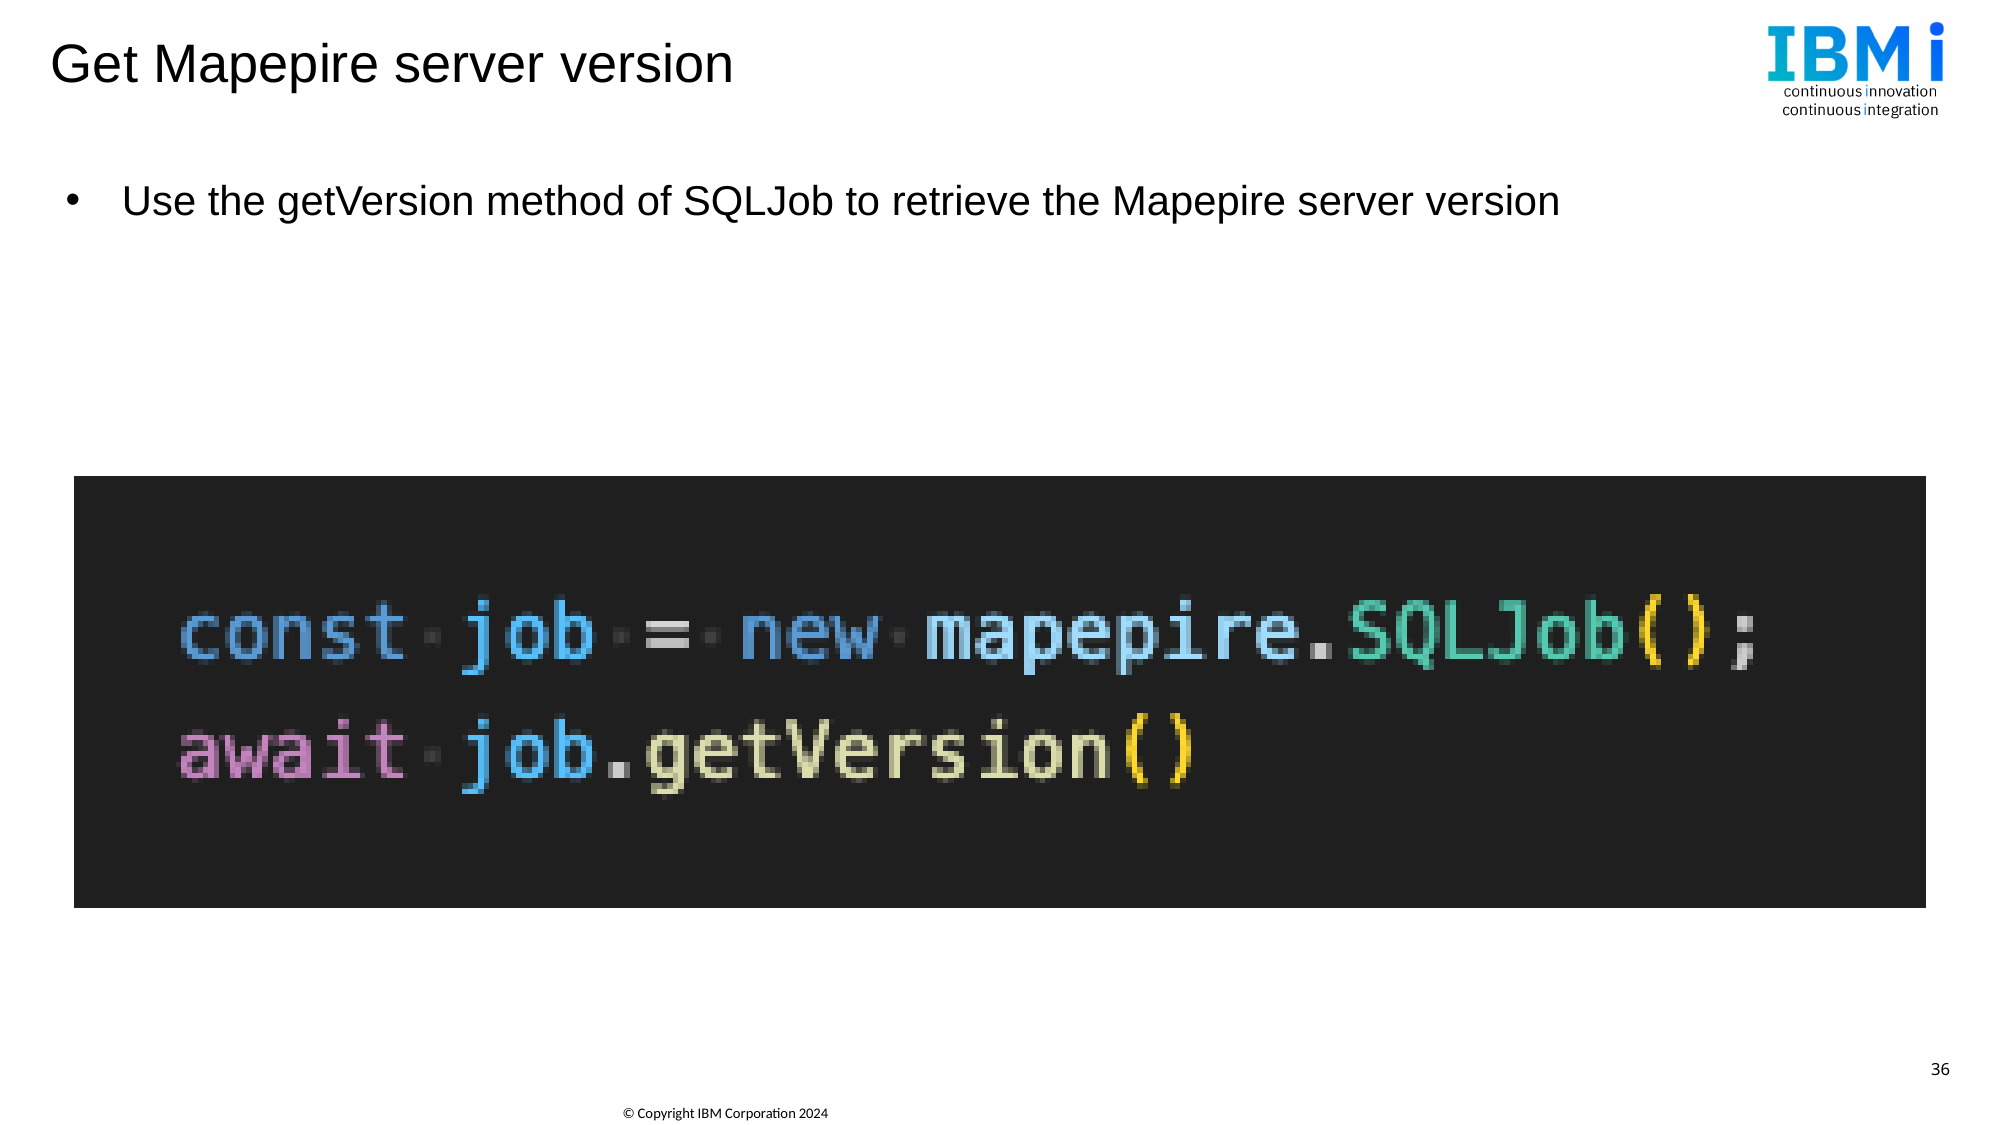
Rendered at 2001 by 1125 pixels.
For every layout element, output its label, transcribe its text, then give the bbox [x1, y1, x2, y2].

title Get Mapepire server version [50, 36, 1723, 97]
slide_number 36 [1500, 1055, 1950, 1086]
picture [74, 476, 1926, 909]
list Use the getVersion method of SQLJob to retrieve the Mapepire server version [50, 136, 1967, 262]
picture [1761, 5, 1961, 124]
